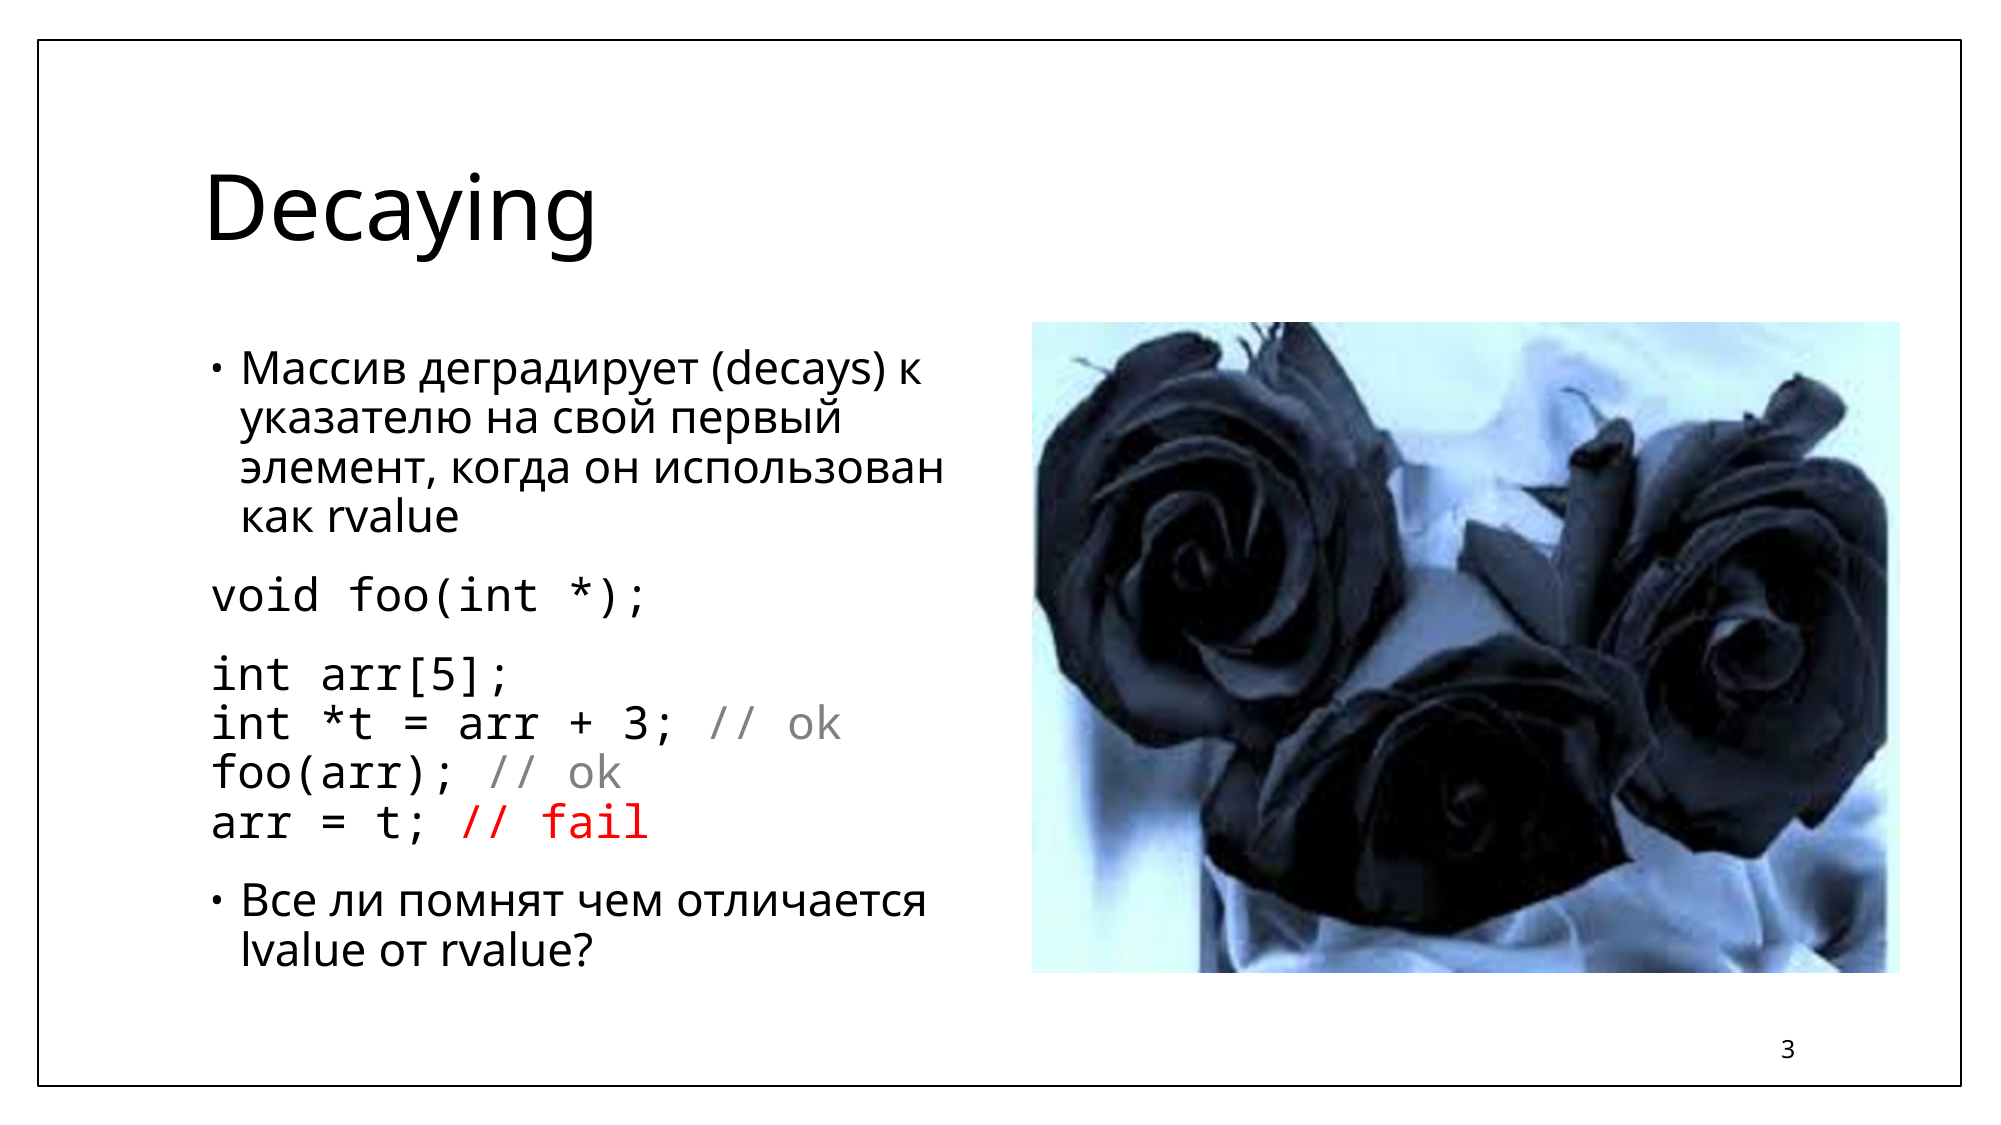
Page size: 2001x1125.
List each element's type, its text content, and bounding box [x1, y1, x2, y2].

title Decaying [187, 99, 1808, 323]
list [1032, 322, 1900, 973]
list Массив деградирует (decays) к указателю на свой первый элемент, когда он использован как rvalue void foo(int *); int arr[5]; int *t = arr + 3; // ok foo(arr); // ok arr = t; // fail Все ли помнят чем отличается lvalue от rvalue? [187, 337, 968, 998]
slide_number 3 [1530, 1020, 1811, 1081]
